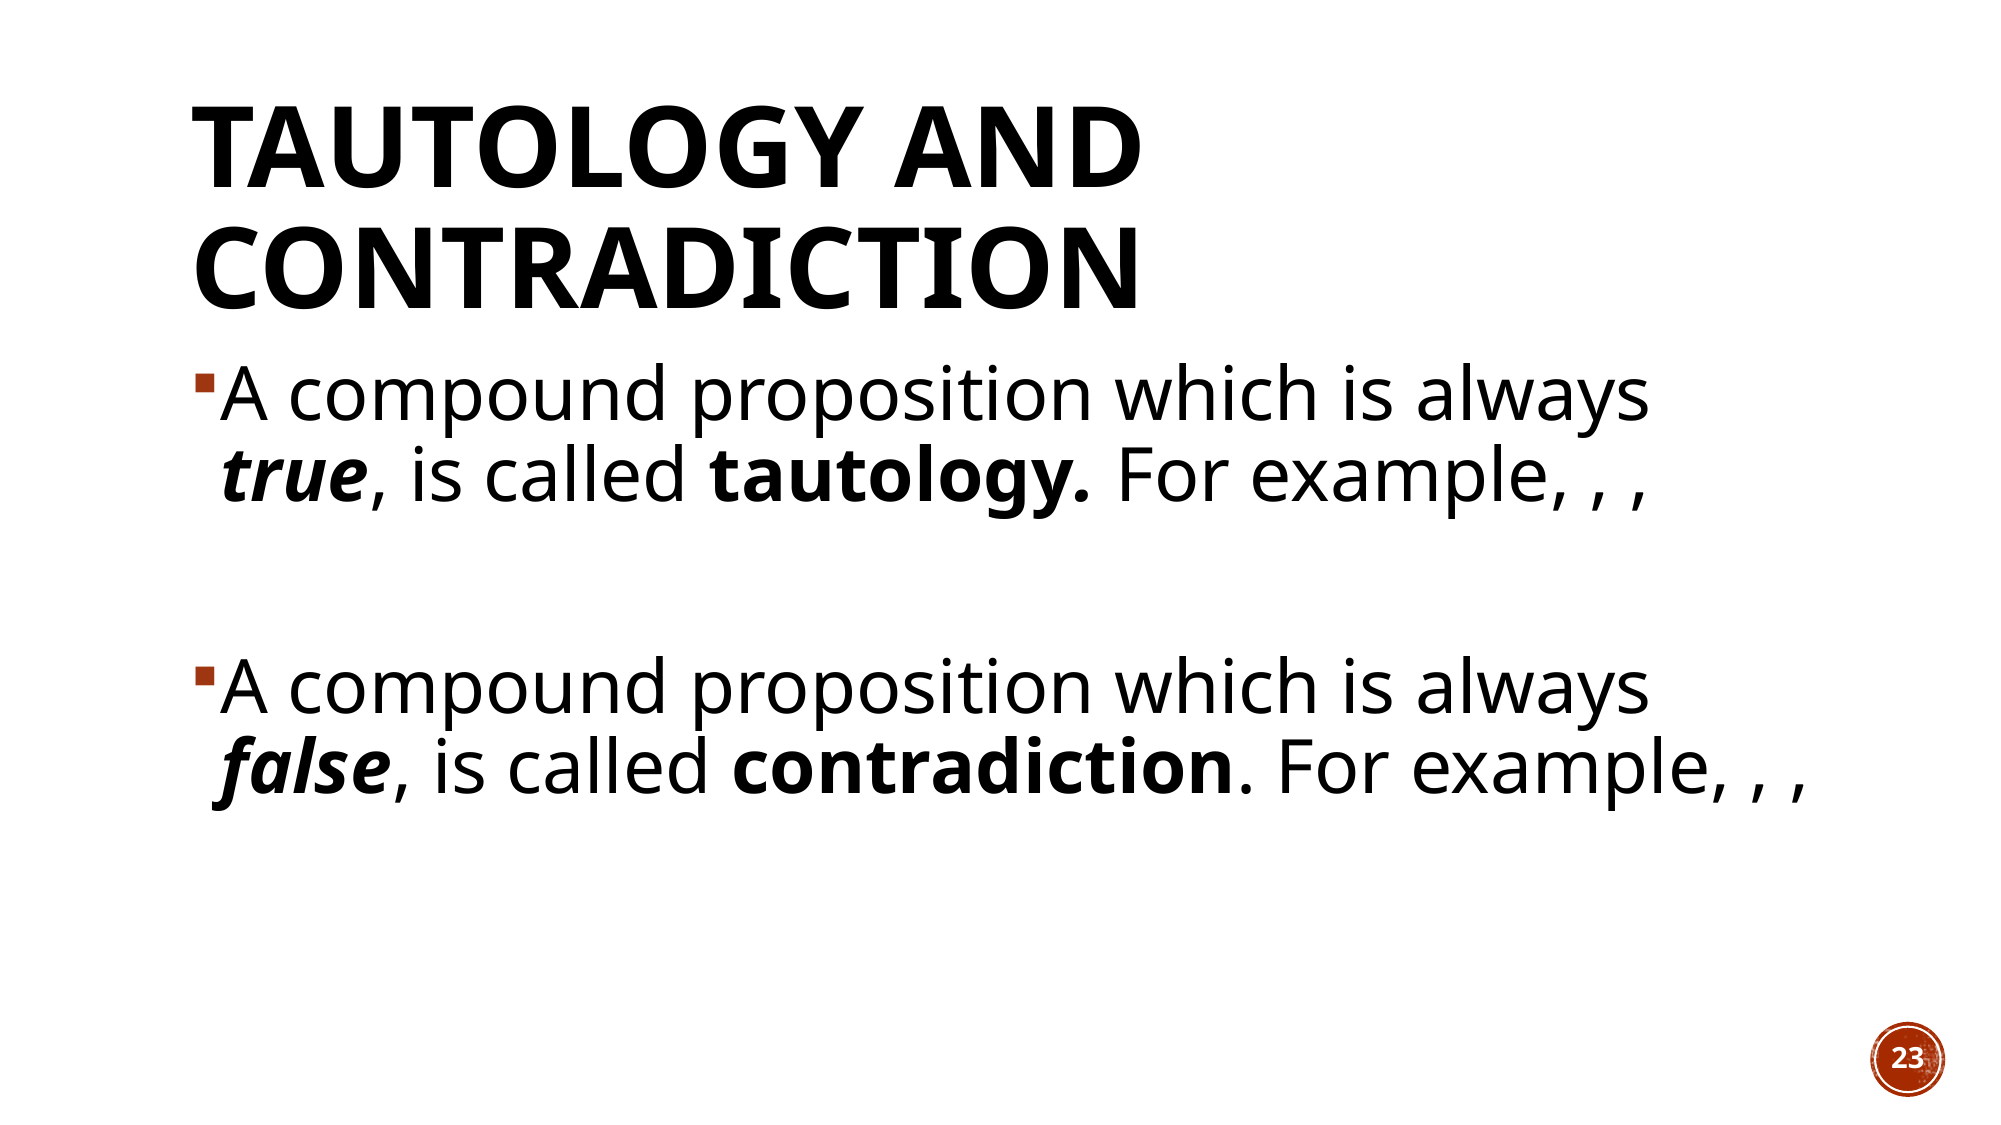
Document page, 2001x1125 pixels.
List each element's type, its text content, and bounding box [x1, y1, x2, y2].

slide_number 23 [1855, 1028, 1961, 1089]
title Tautology and Contradiction [175, 79, 1826, 344]
